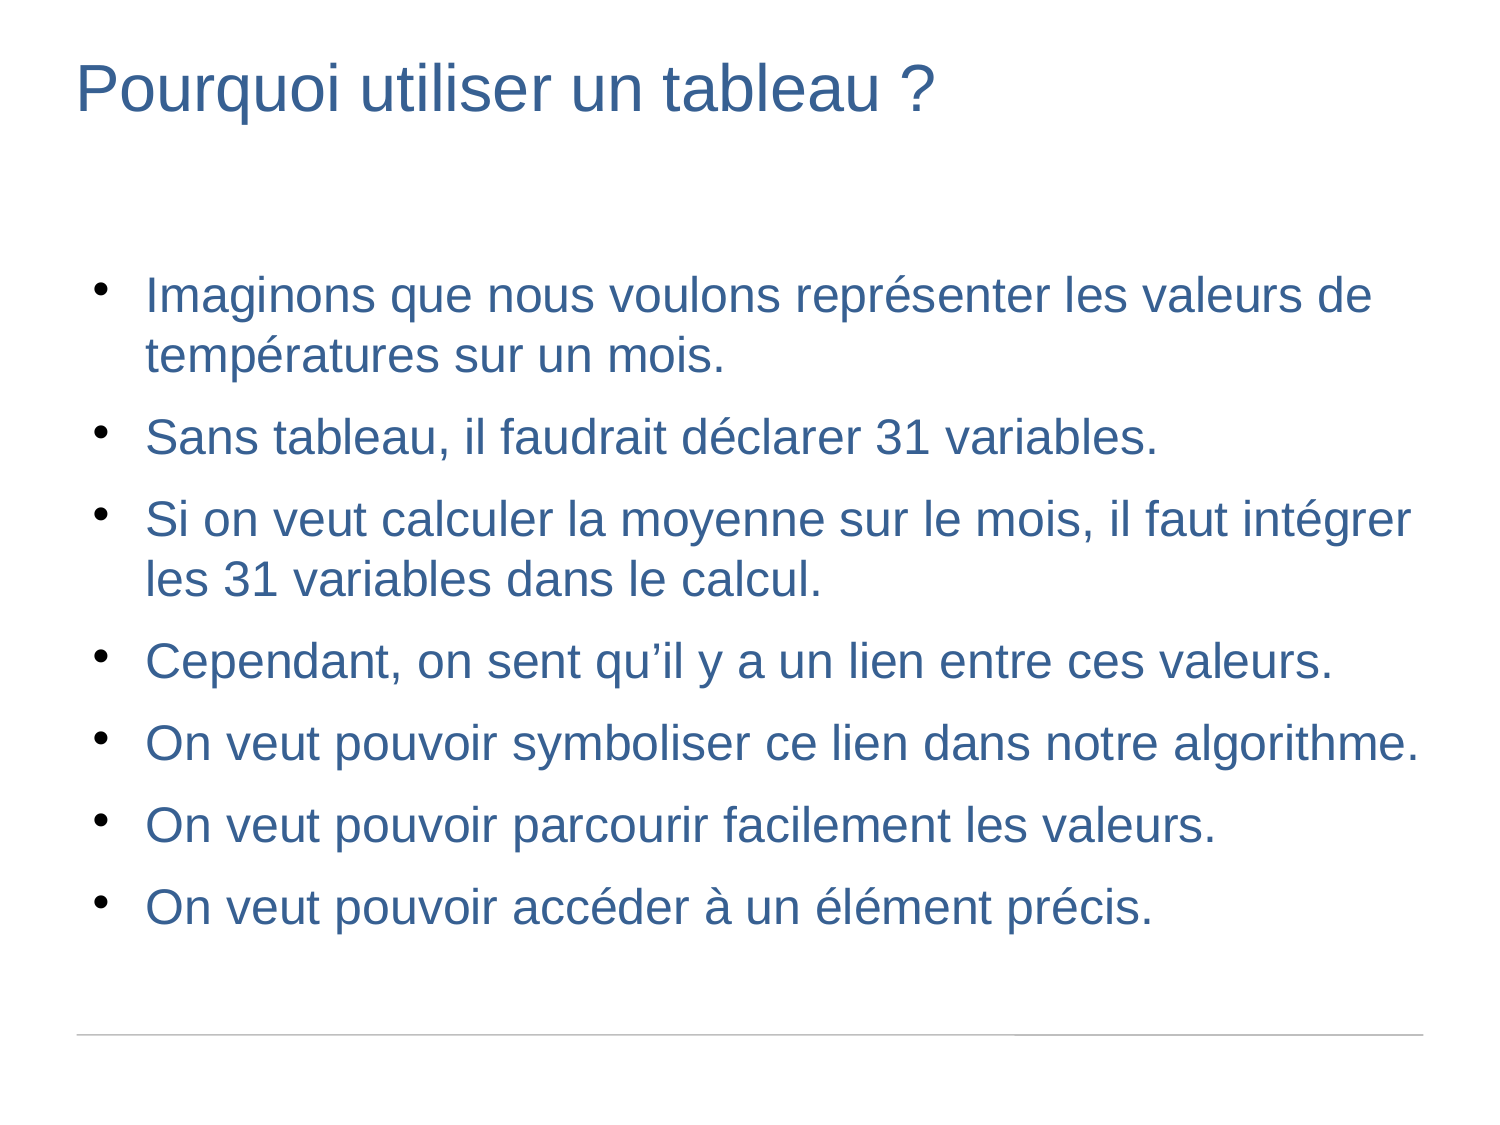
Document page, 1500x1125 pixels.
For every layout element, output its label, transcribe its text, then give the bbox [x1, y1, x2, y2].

text_box Imaginons que nous voulons représenter les valeurs de températures sur un mois. Sans tableau, il faudrait déclarer 31 variables. Si on veut calculer la moyenne sur le mois, il faut intégrer les 31 variables dans le calcul. Cependant, on sent qu’il y a un lien entre ces valeurs. On veut pouvoir symboliser ce lien dans notre algorithme. On veut pouvoir parcourir facilement les valeurs. On veut pouvoir accéder à un élément précis. [75, 262, 1425, 1005]
text_box Pourquoi utiliser un tableau ? [75, 45, 1425, 233]
